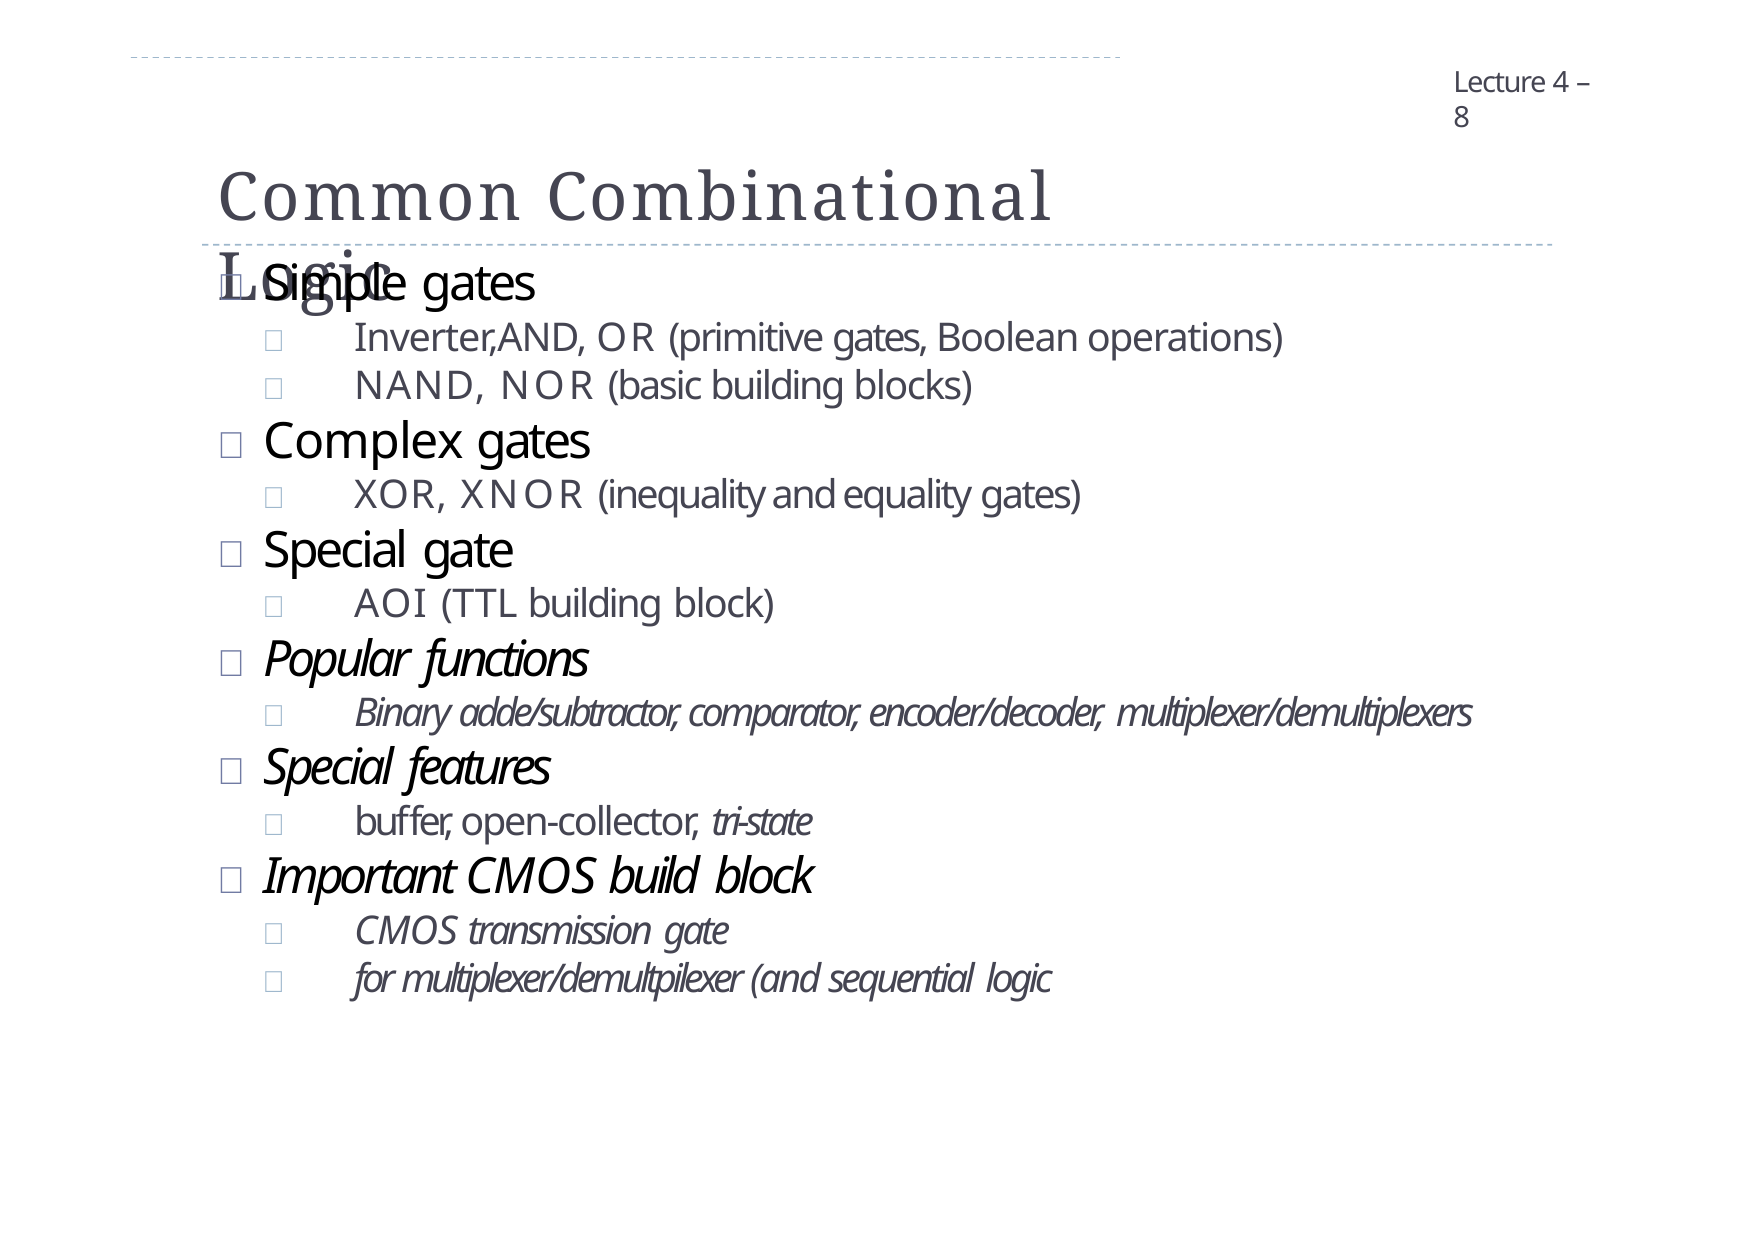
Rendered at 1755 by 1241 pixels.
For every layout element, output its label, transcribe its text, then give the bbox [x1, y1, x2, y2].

title Common Combinational Logic [215, 152, 1203, 248]
text_box Lecture 4 – 8 [1451, 61, 1614, 134]
text_box  Simple gates  Inverter,AND, OR (primitive gates, Boolean operations)  NAND, NOR (basic building blocks)  Complex gates  XOR, XNOR (inequality and equality gates)  Special gate  AOI (TTL building block)  Popular functions  Binary adde/subtractor, comparator, encoder/decoder, multiplexer/demultiplexers  Special features  buffer, open-collector, tri-state  Important CMOS build block  CMOS transmission gate  for multiplexer/demultpilexer (and sequential logic [215, 248, 1493, 1001]
